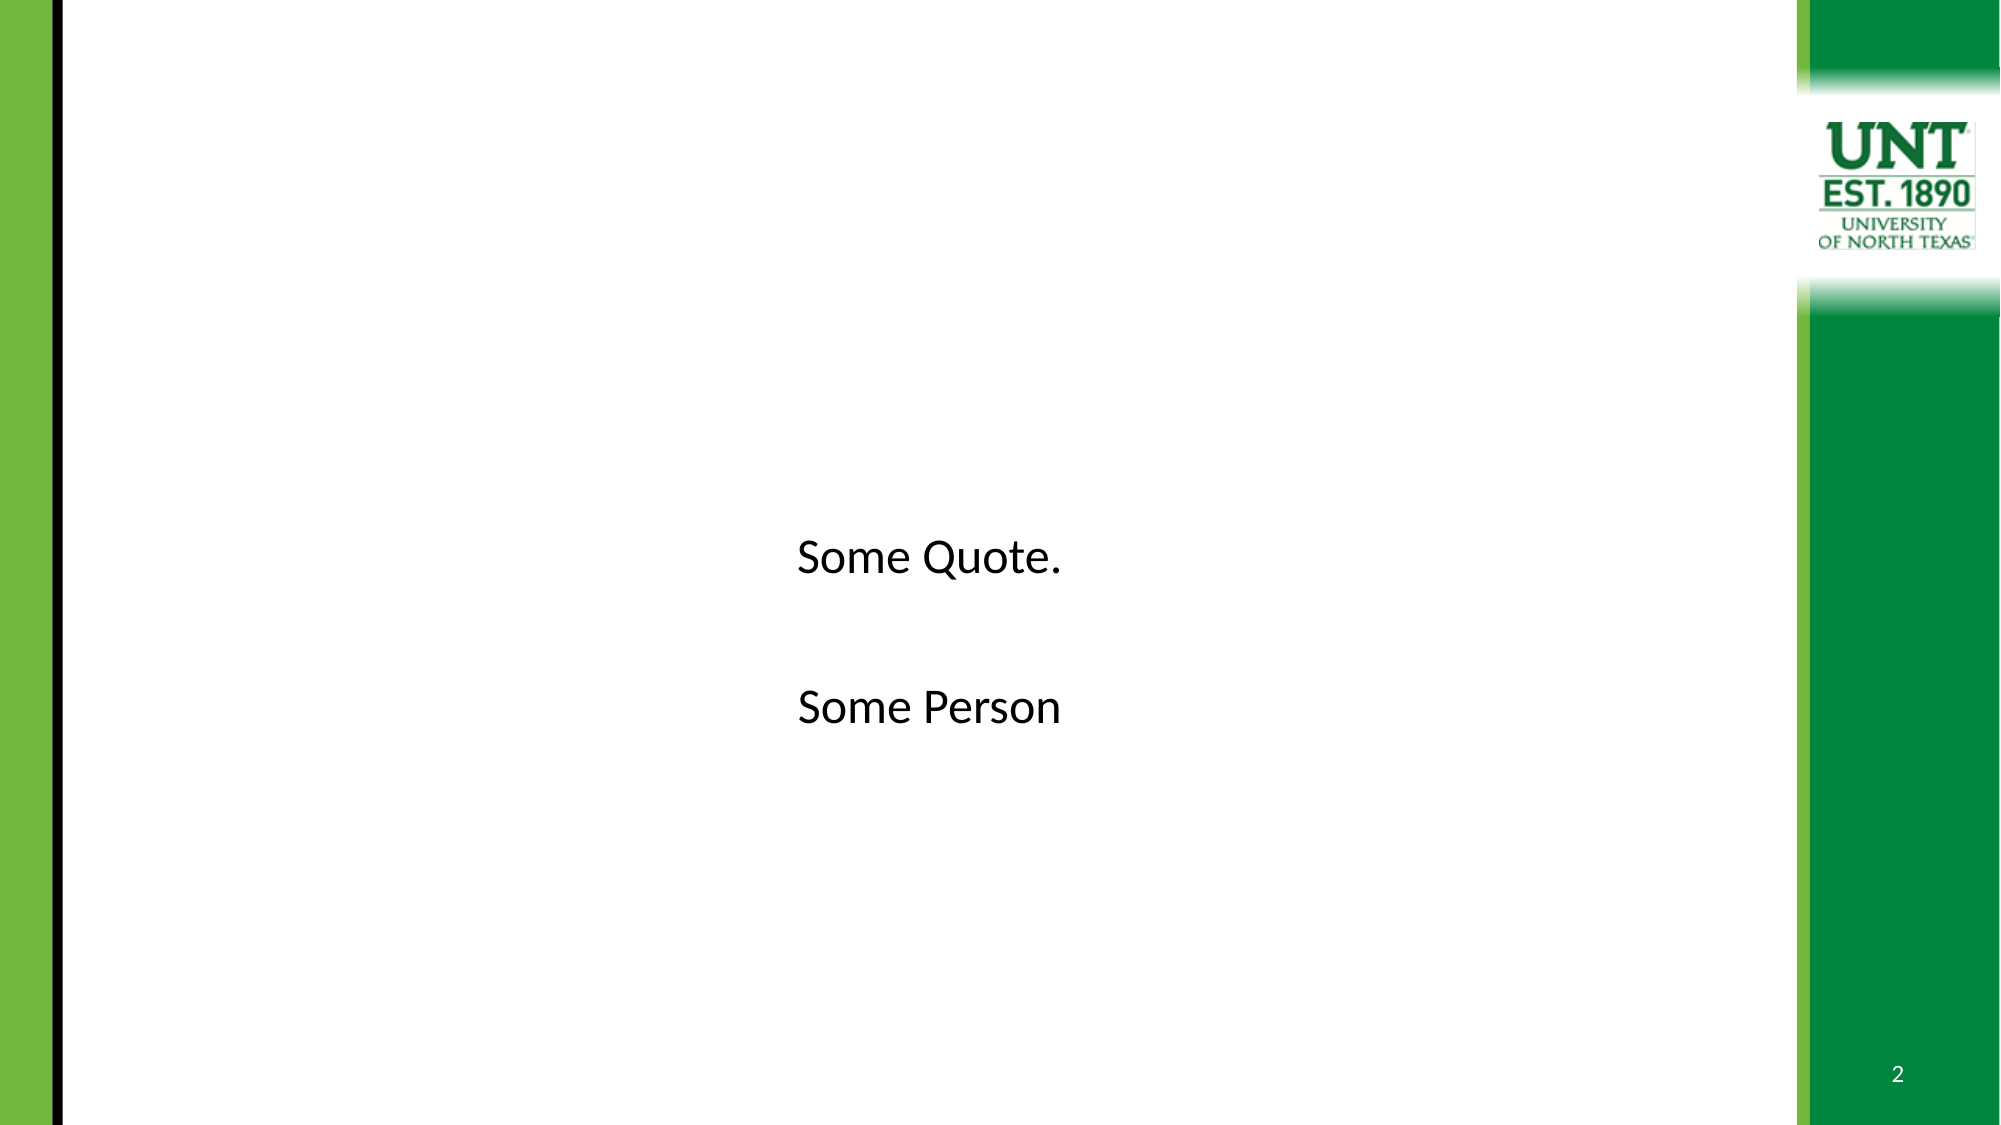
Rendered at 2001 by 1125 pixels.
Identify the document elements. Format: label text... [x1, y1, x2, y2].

slide_number 2 [1859, 1042, 1937, 1103]
list Some Quote. Some Person [74, 251, 1786, 1014]
picture [1819, 122, 1977, 251]
